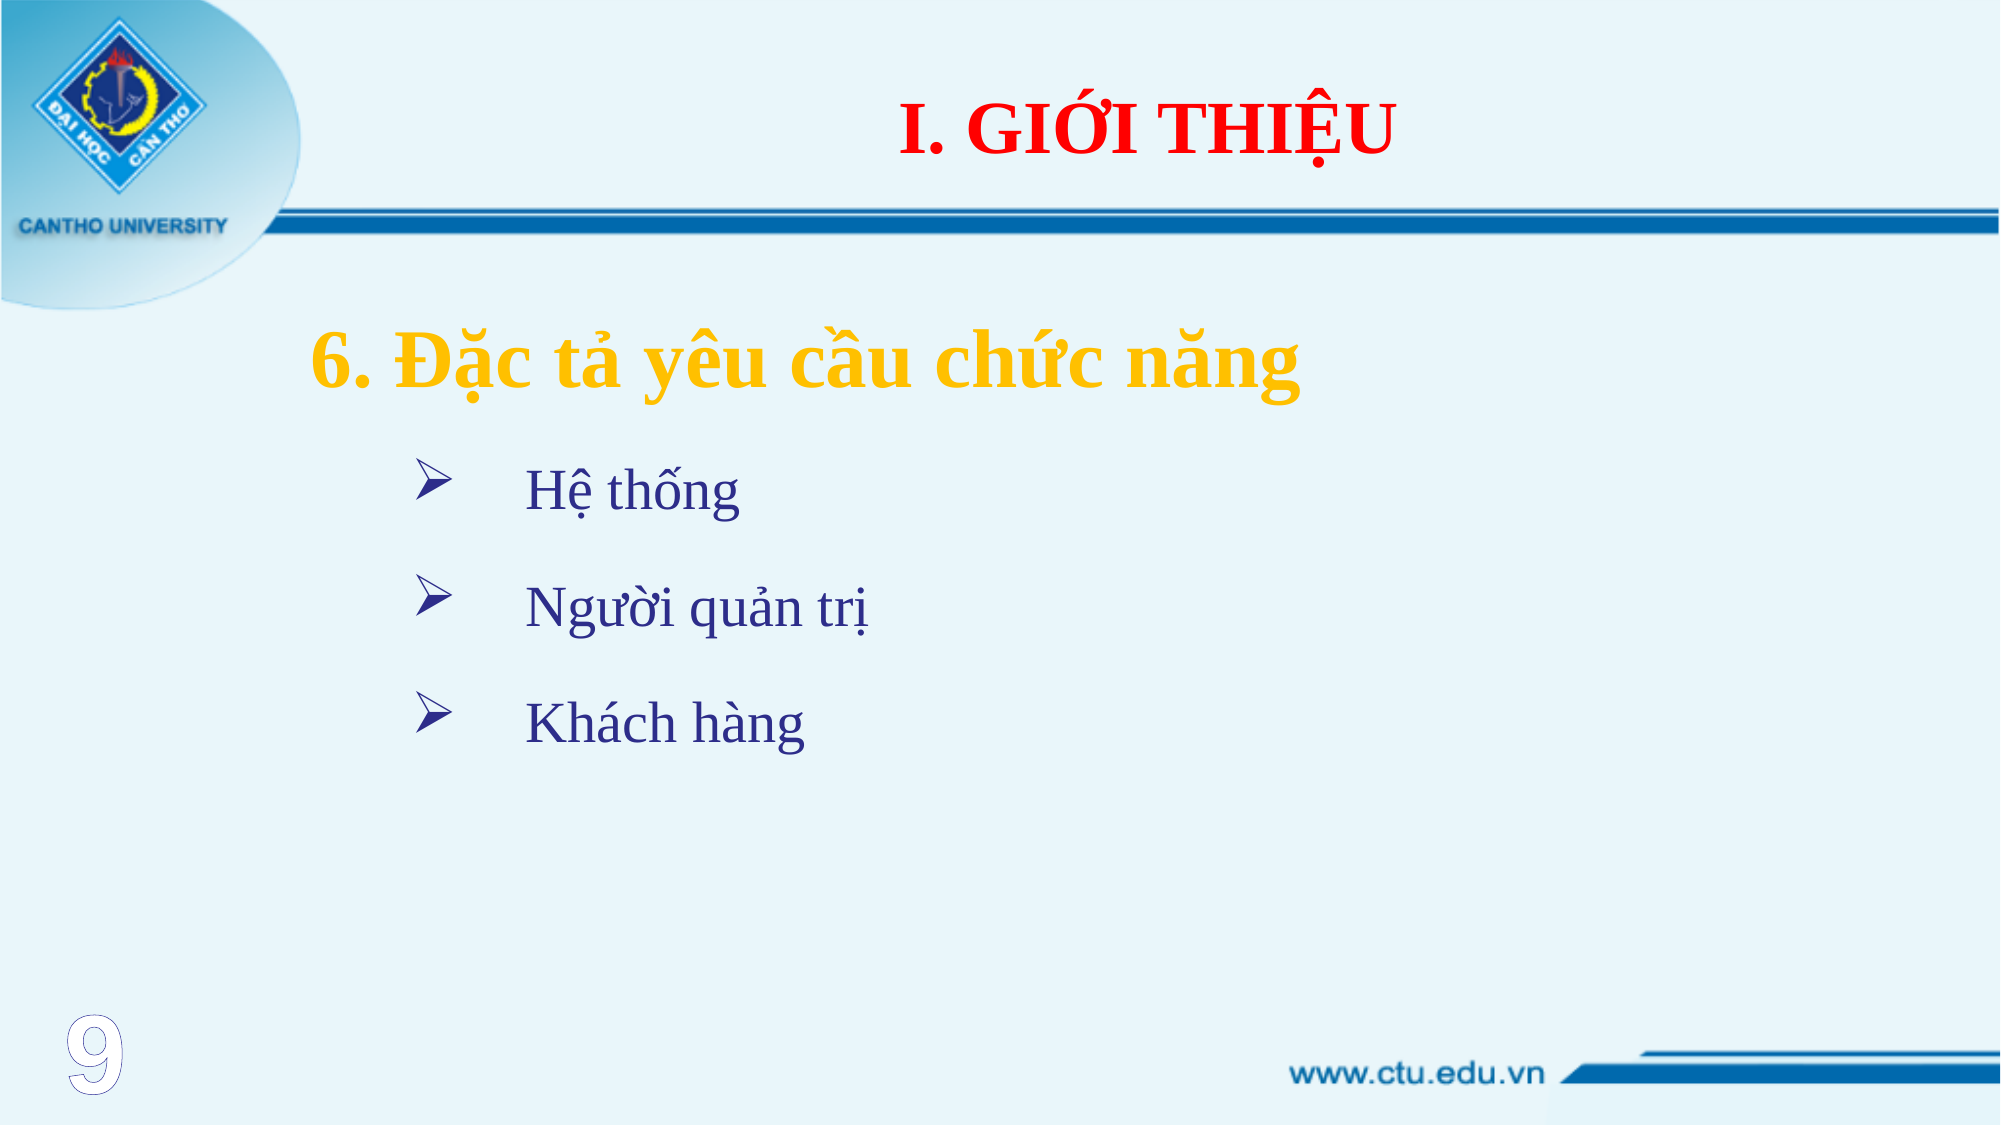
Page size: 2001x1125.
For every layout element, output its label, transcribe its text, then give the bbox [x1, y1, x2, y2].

picture [0, 0, 2001, 1125]
text_box 9 [0, 973, 190, 1124]
title I. GIỚI THIỆU [383, 46, 1934, 202]
list 6. Đặc tả yêu cầu chức năng Hệ thống Người quản trị Khách hàng [295, 297, 1934, 1015]
